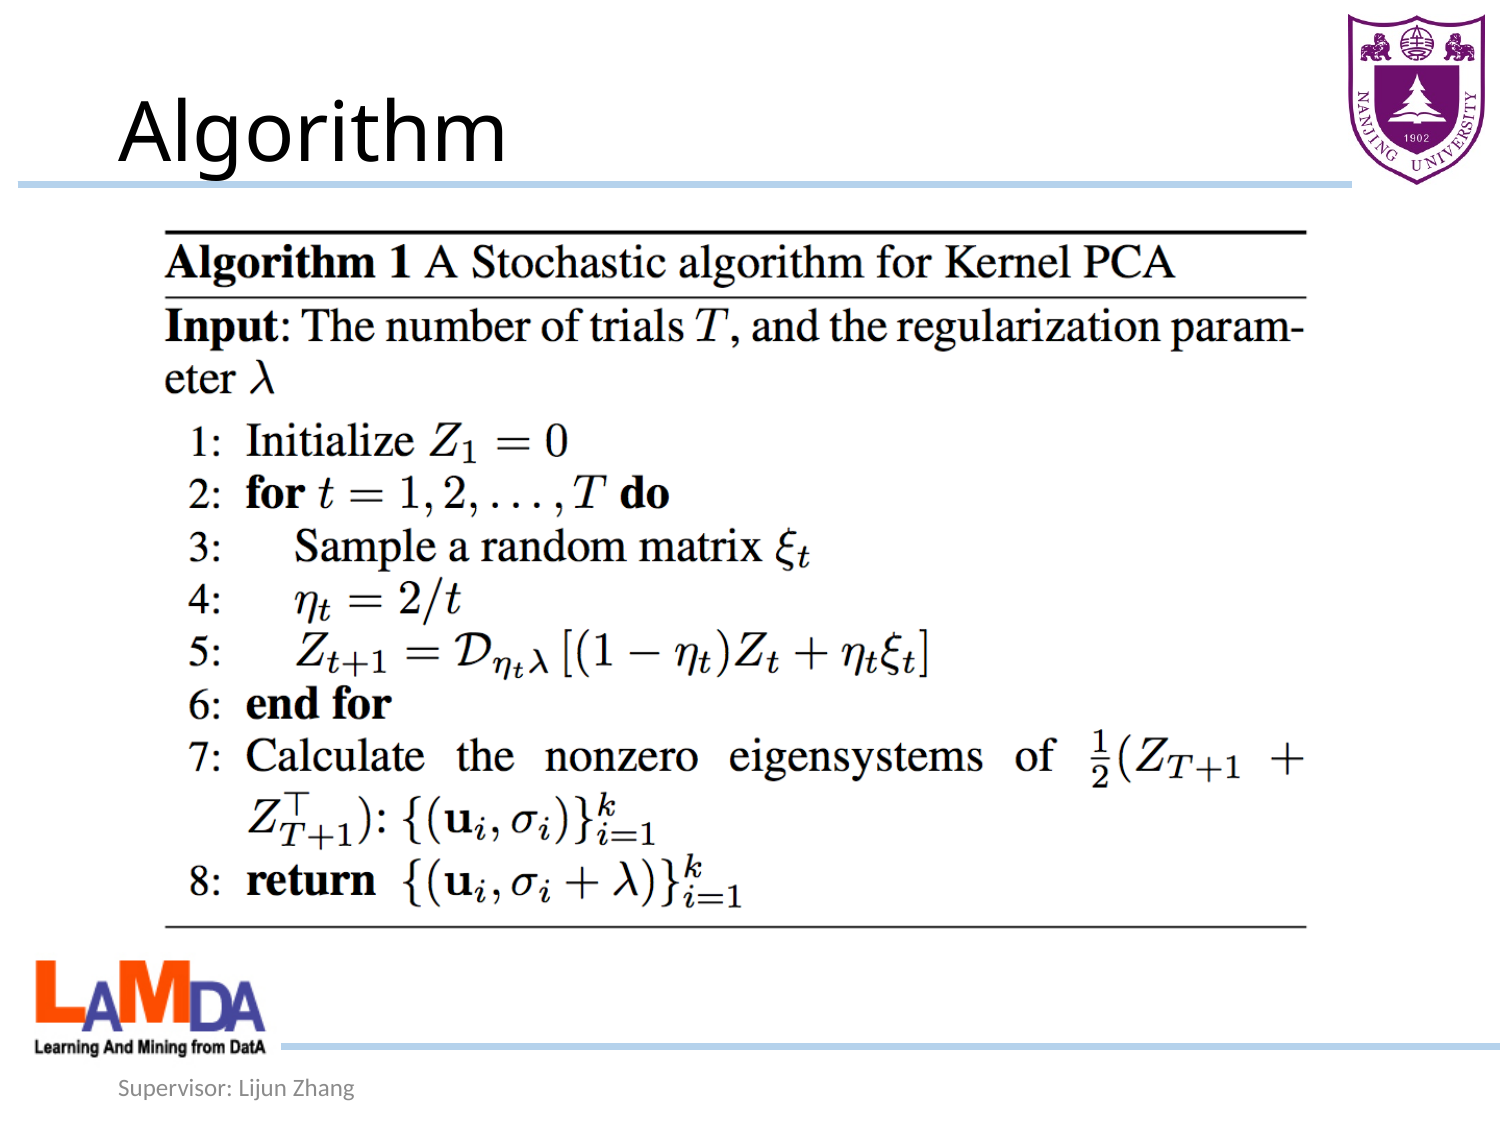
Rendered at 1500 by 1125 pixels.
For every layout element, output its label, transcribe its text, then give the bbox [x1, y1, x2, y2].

picture [23, 222, 1374, 1075]
picture [1348, 14, 1485, 185]
title Algorithm [103, 26, 1397, 244]
